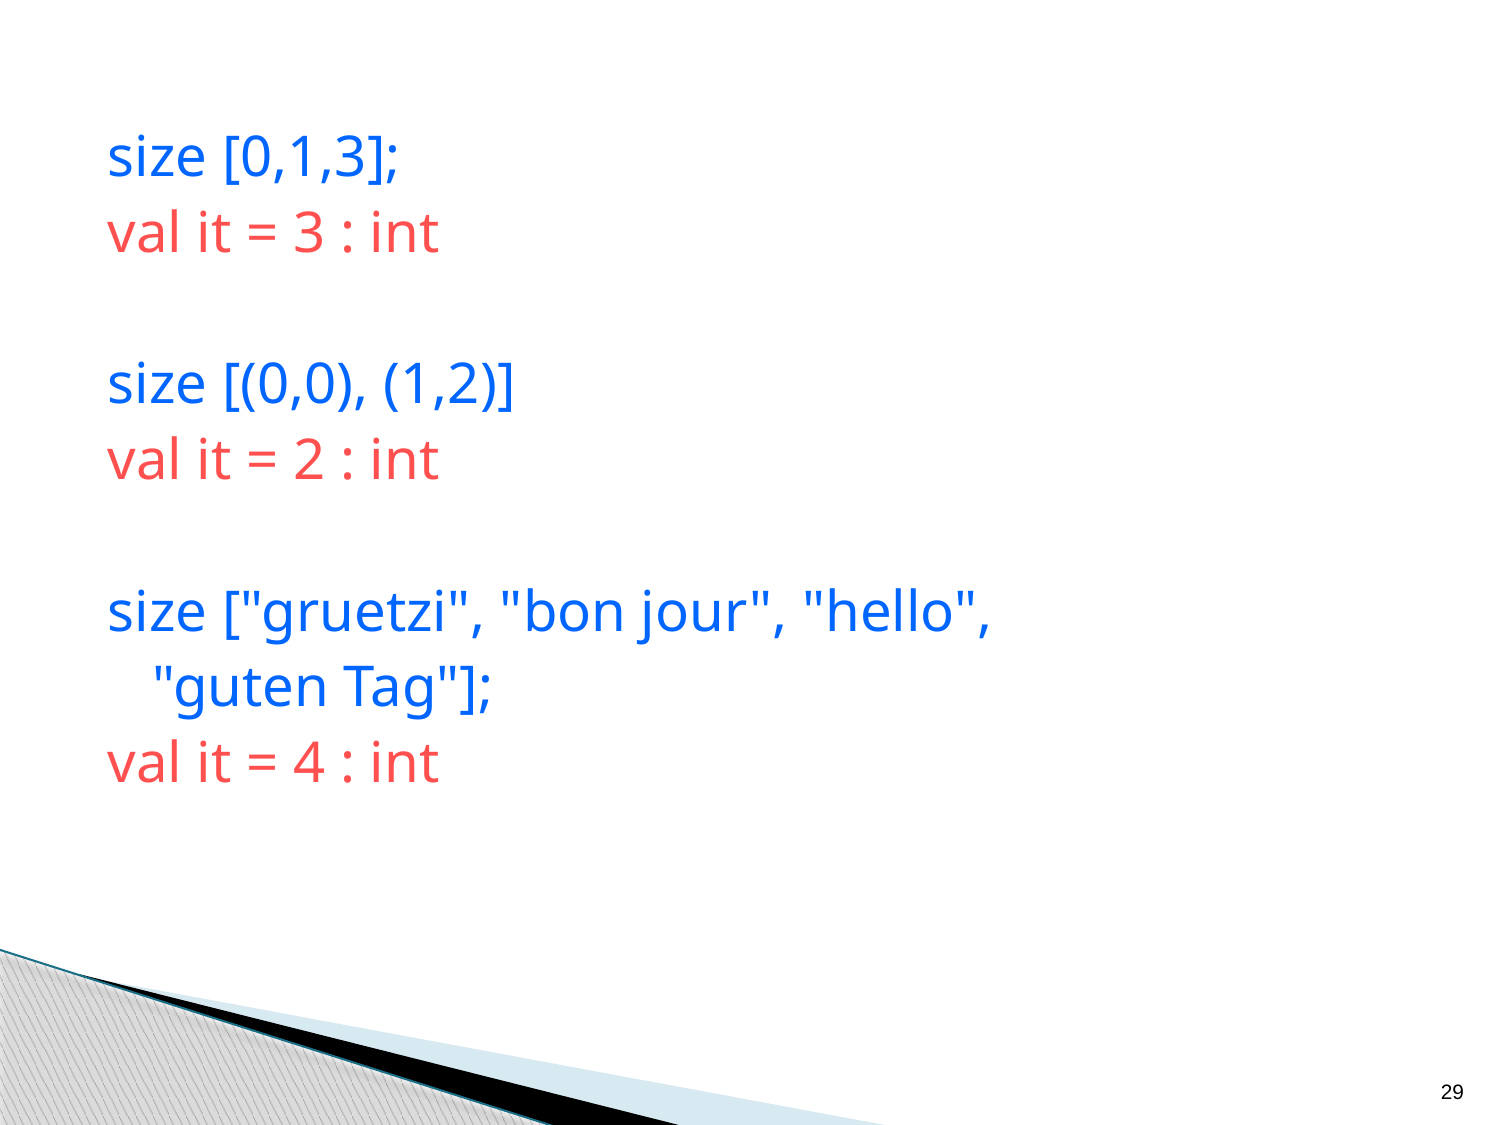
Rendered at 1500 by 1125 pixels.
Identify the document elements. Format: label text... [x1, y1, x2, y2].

list size [0,1,3]; val it = 3 : int size [(0,0), (1,2)] val it = 2 : int size ["gruetzi", "bon jour", "hello", "guten Tag"]; val it = 4 : int [75, 112, 1425, 1005]
slide_number 29 [1418, 1051, 1479, 1112]
